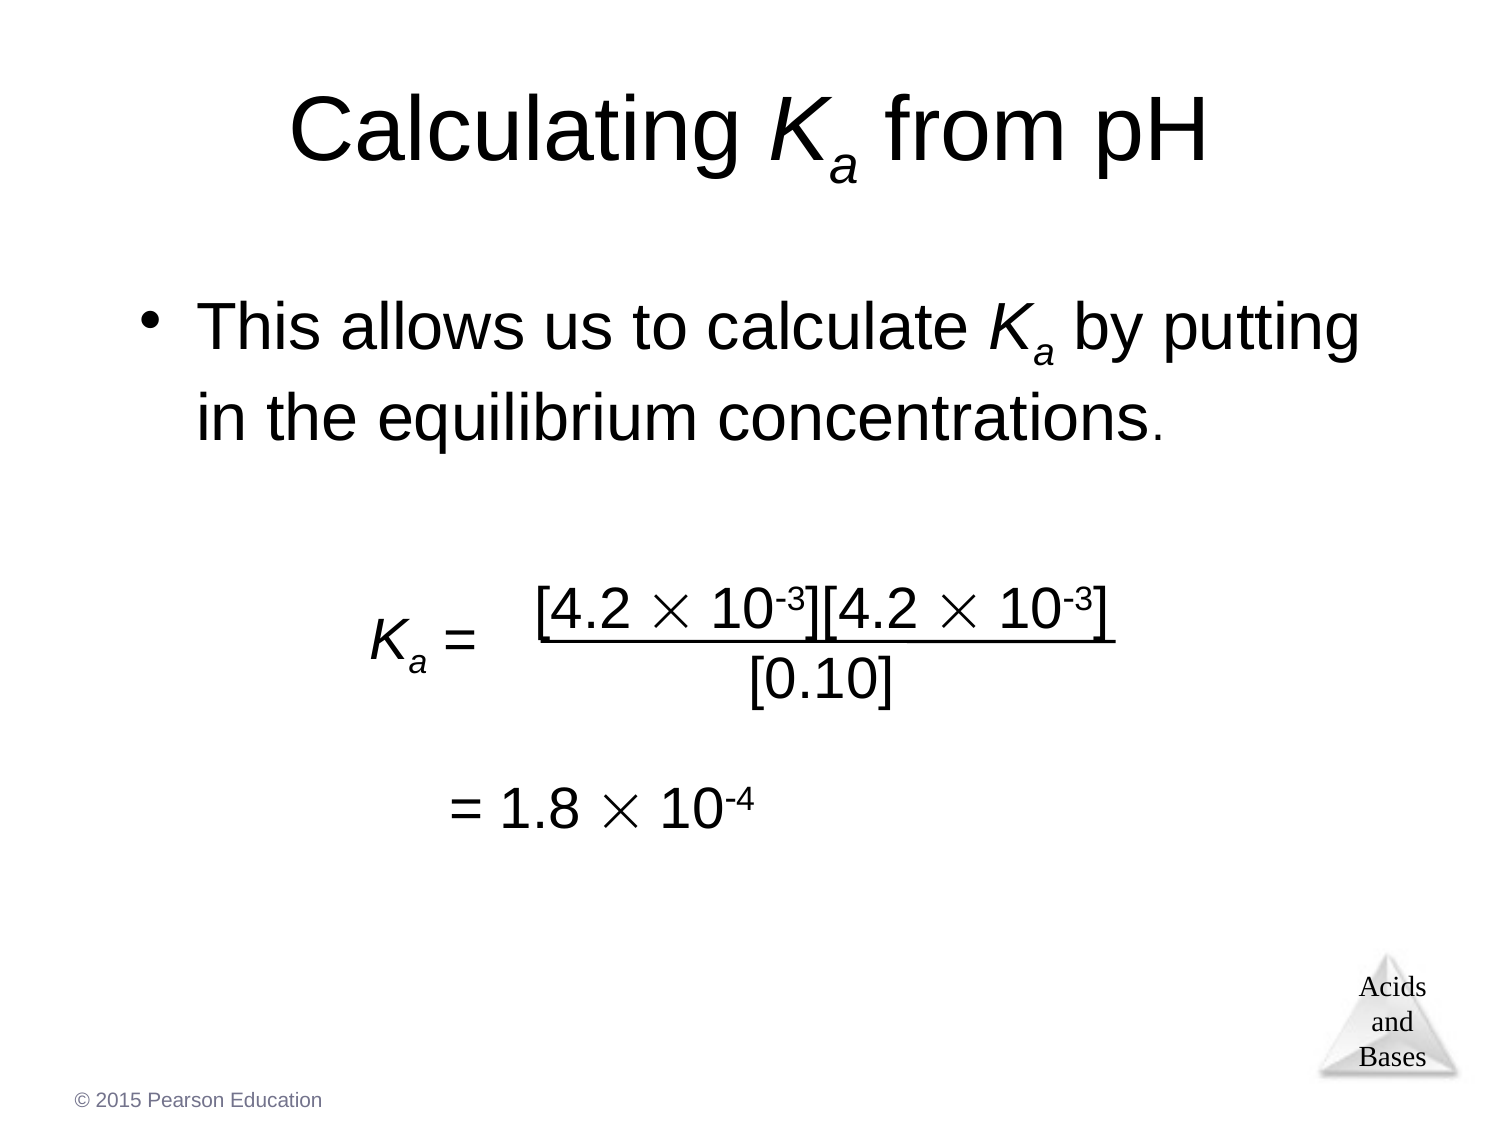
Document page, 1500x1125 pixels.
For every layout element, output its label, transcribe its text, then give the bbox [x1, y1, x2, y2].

picture [1275, 899, 1500, 1125]
text_box This allows us to calculate Ka by putting in the equilibrium concentrations. [124, 275, 1400, 461]
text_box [352, 562, 1132, 848]
title Calculating Ka from pH [0, 37, 1500, 226]
